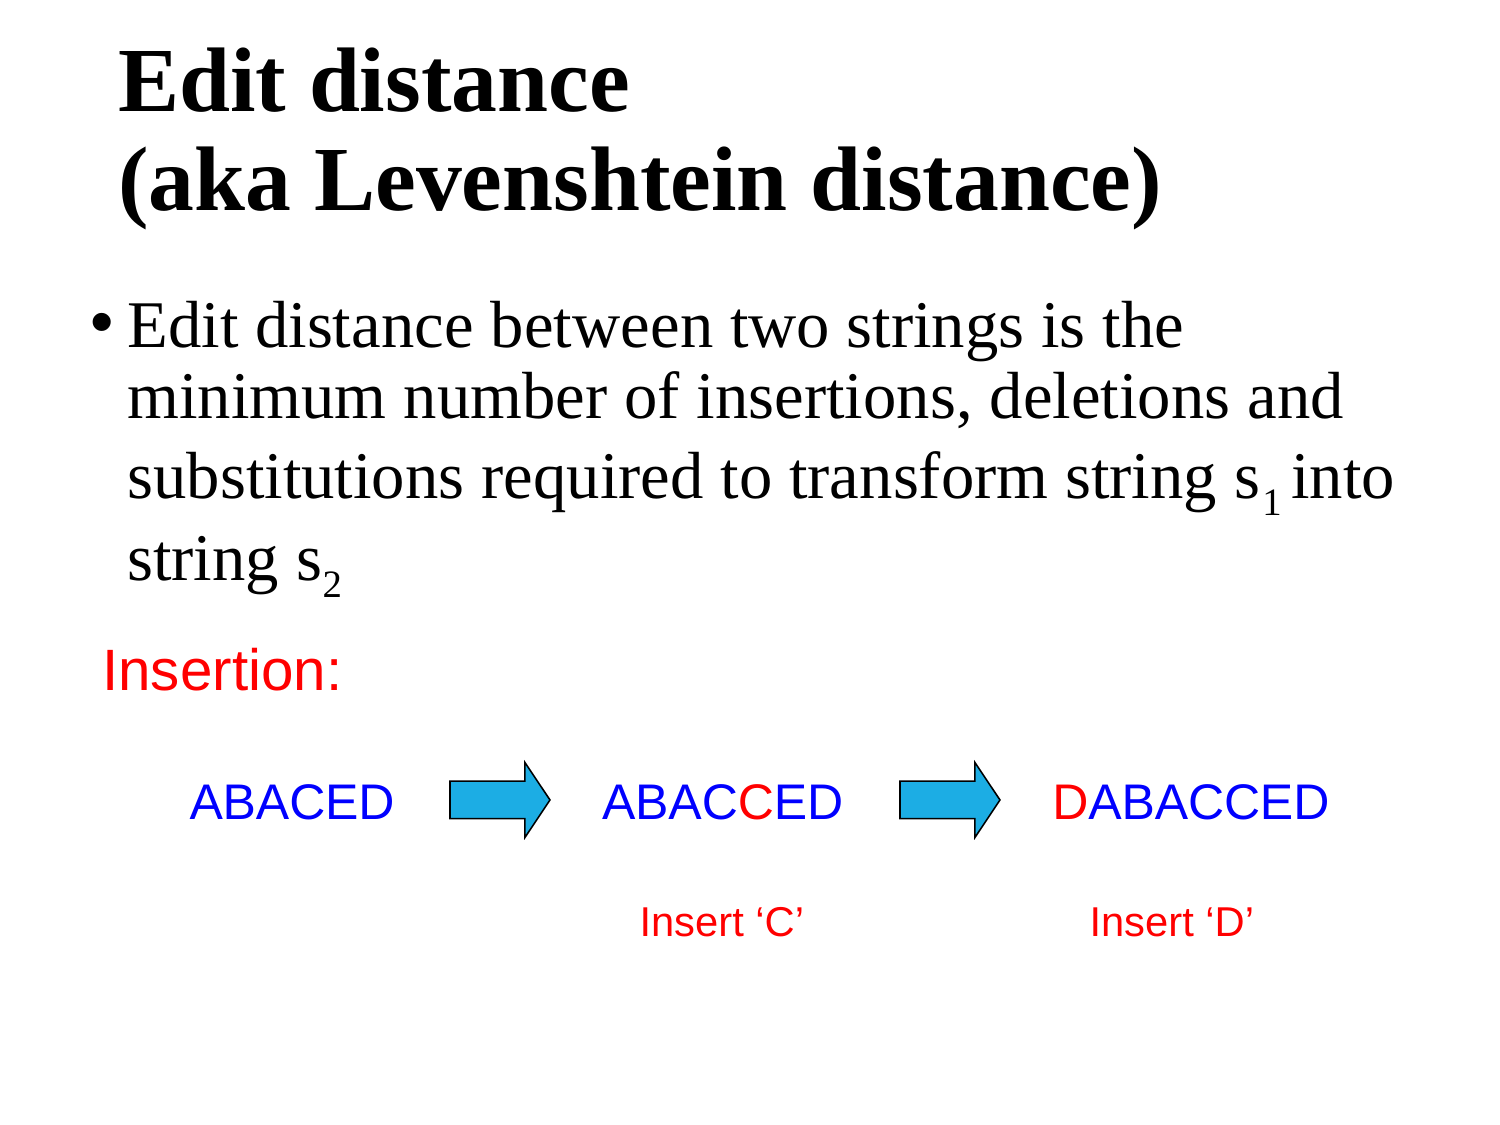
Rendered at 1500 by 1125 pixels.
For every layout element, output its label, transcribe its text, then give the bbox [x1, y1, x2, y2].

text_box Insert ‘C’ [624, 887, 838, 953]
text_box [900, 762, 1000, 838]
text_box ABACCED [587, 762, 875, 838]
text_box ABACED [174, 762, 413, 838]
text_box DABACCED [1037, 762, 1375, 838]
text_box Insertion: [87, 624, 363, 710]
list Edit distance between two strings is the minimum number of insertions, deletions and substitutions required to transform string s1 into string s2 [75, 282, 1425, 625]
text_box Insert ‘D’ [1074, 887, 1288, 953]
text_box [450, 762, 550, 838]
title Edit distance (aka Levenshtein distance) [103, 22, 1397, 240]
